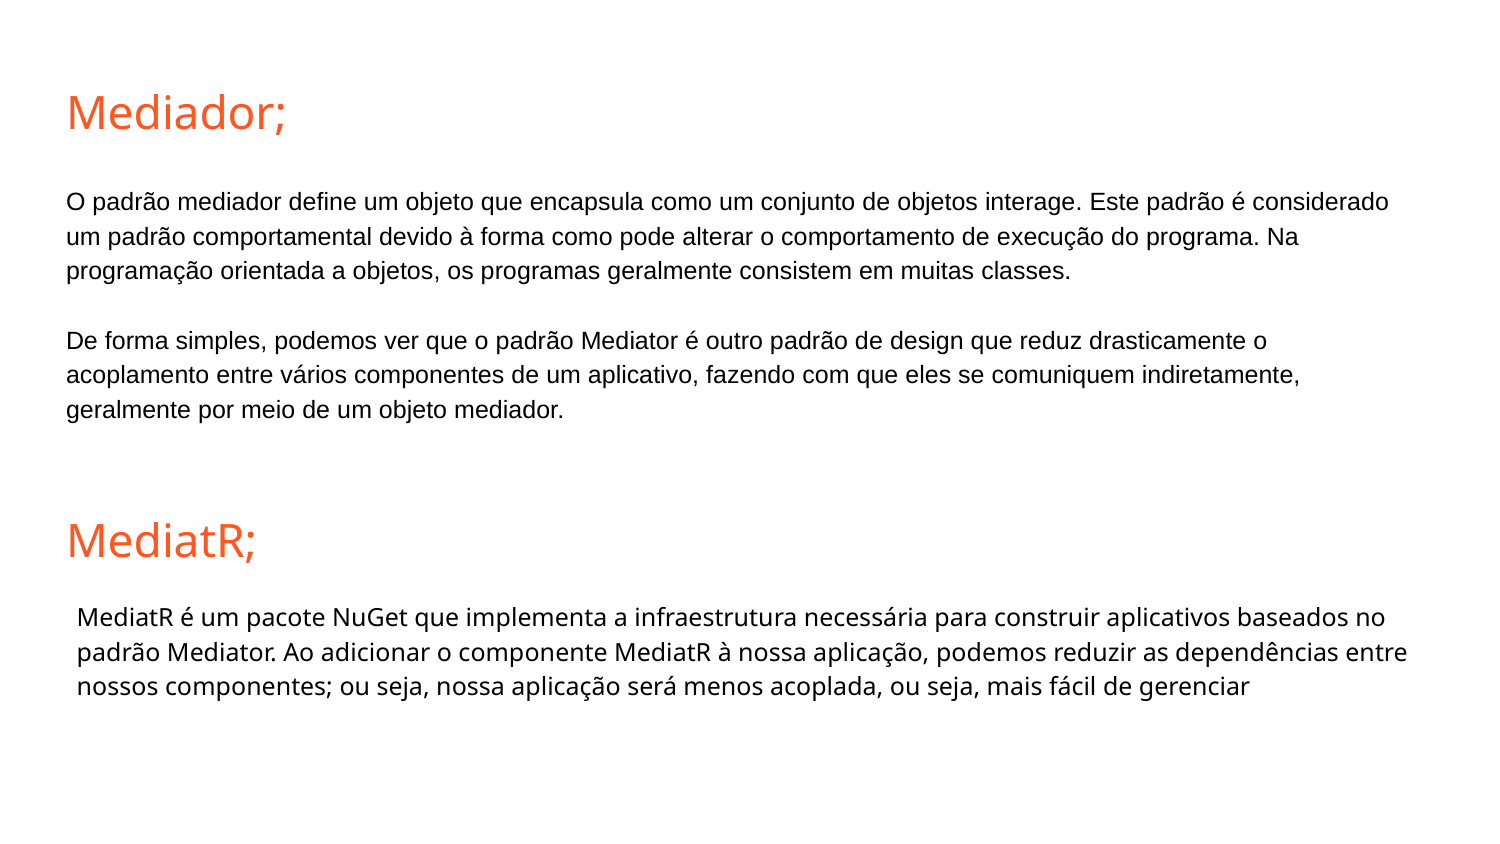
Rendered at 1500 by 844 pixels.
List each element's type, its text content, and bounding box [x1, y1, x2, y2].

title MediatR; [51, 488, 1449, 583]
list O padrão mediador define um objeto que encapsula como um conjunto de objetos interage. Este padrão é considerado um padrão comportamental devido à forma como pode alterar o comportamento de execução do programa. Na programação orientada a objetos, os programas geralmente consistem em muitas classes. De forma simples, podemos ver que o padrão Mediator é outro padrão de design que reduz drasticamente o acoplamento entre vários componentes de um aplicativo, fazendo com que eles se comuniquem indiretamente, geralmente por meio de um objeto mediador. [51, 166, 1428, 477]
list MediatR é um pacote NuGet que implementa a infraestrutura necessária para construir aplicativos baseados no padrão Mediator. Ao adicionar o componente MediatR à nossa aplicação, podemos reduzir as dependências entre nossos componentes; ou seja, nossa aplicação será menos acoplada, ou seja, mais fácil de gerenciar [61, 582, 1439, 823]
title Mediador; [51, 60, 1449, 155]
